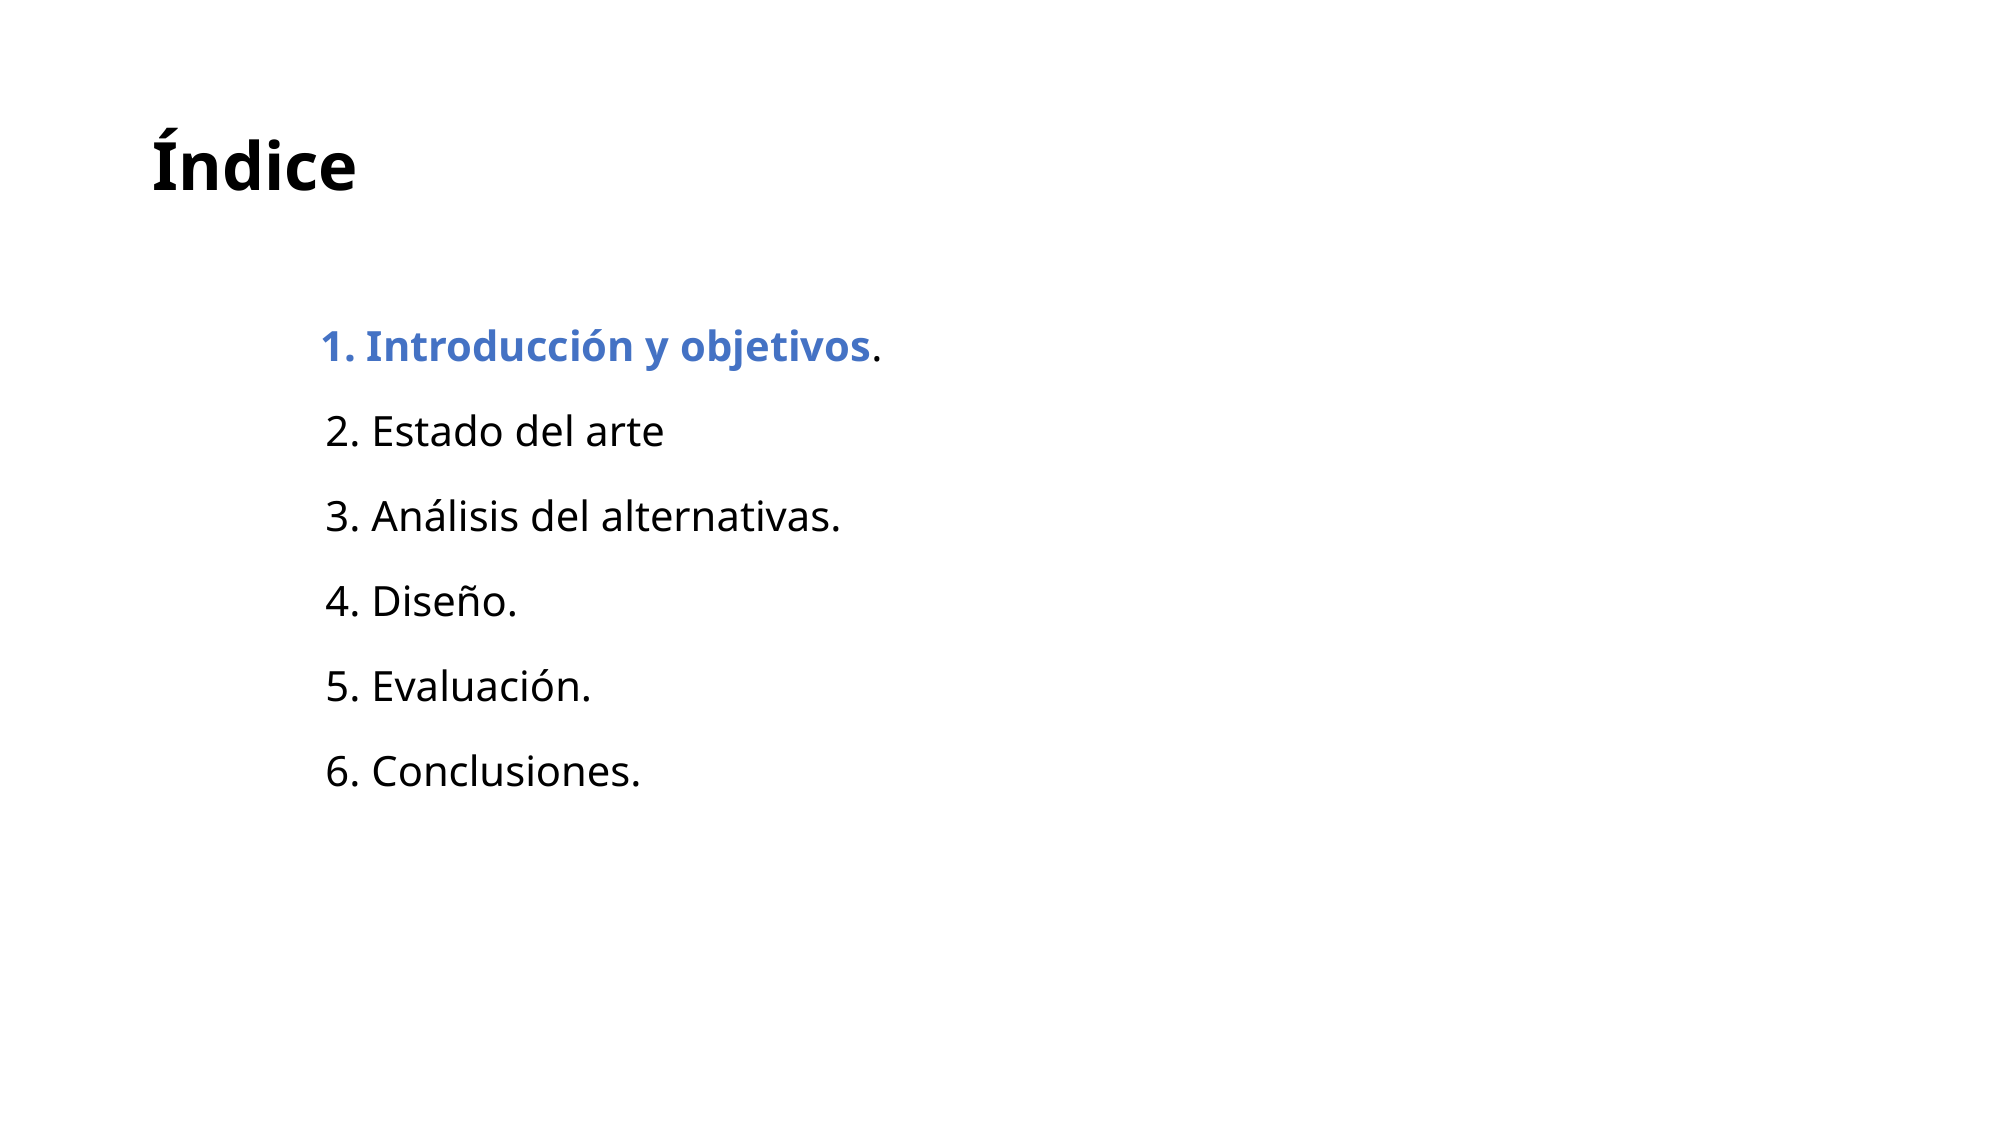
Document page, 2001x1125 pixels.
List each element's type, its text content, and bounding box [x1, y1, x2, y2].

title Índice [137, 59, 1863, 278]
text_box 1. Introducción y objetivos. 2. Estado del arte 3. Análisis del alternativas. 4. Diseño. 5. Evaluación. 6. Conclusiones. [273, 277, 1640, 1017]
